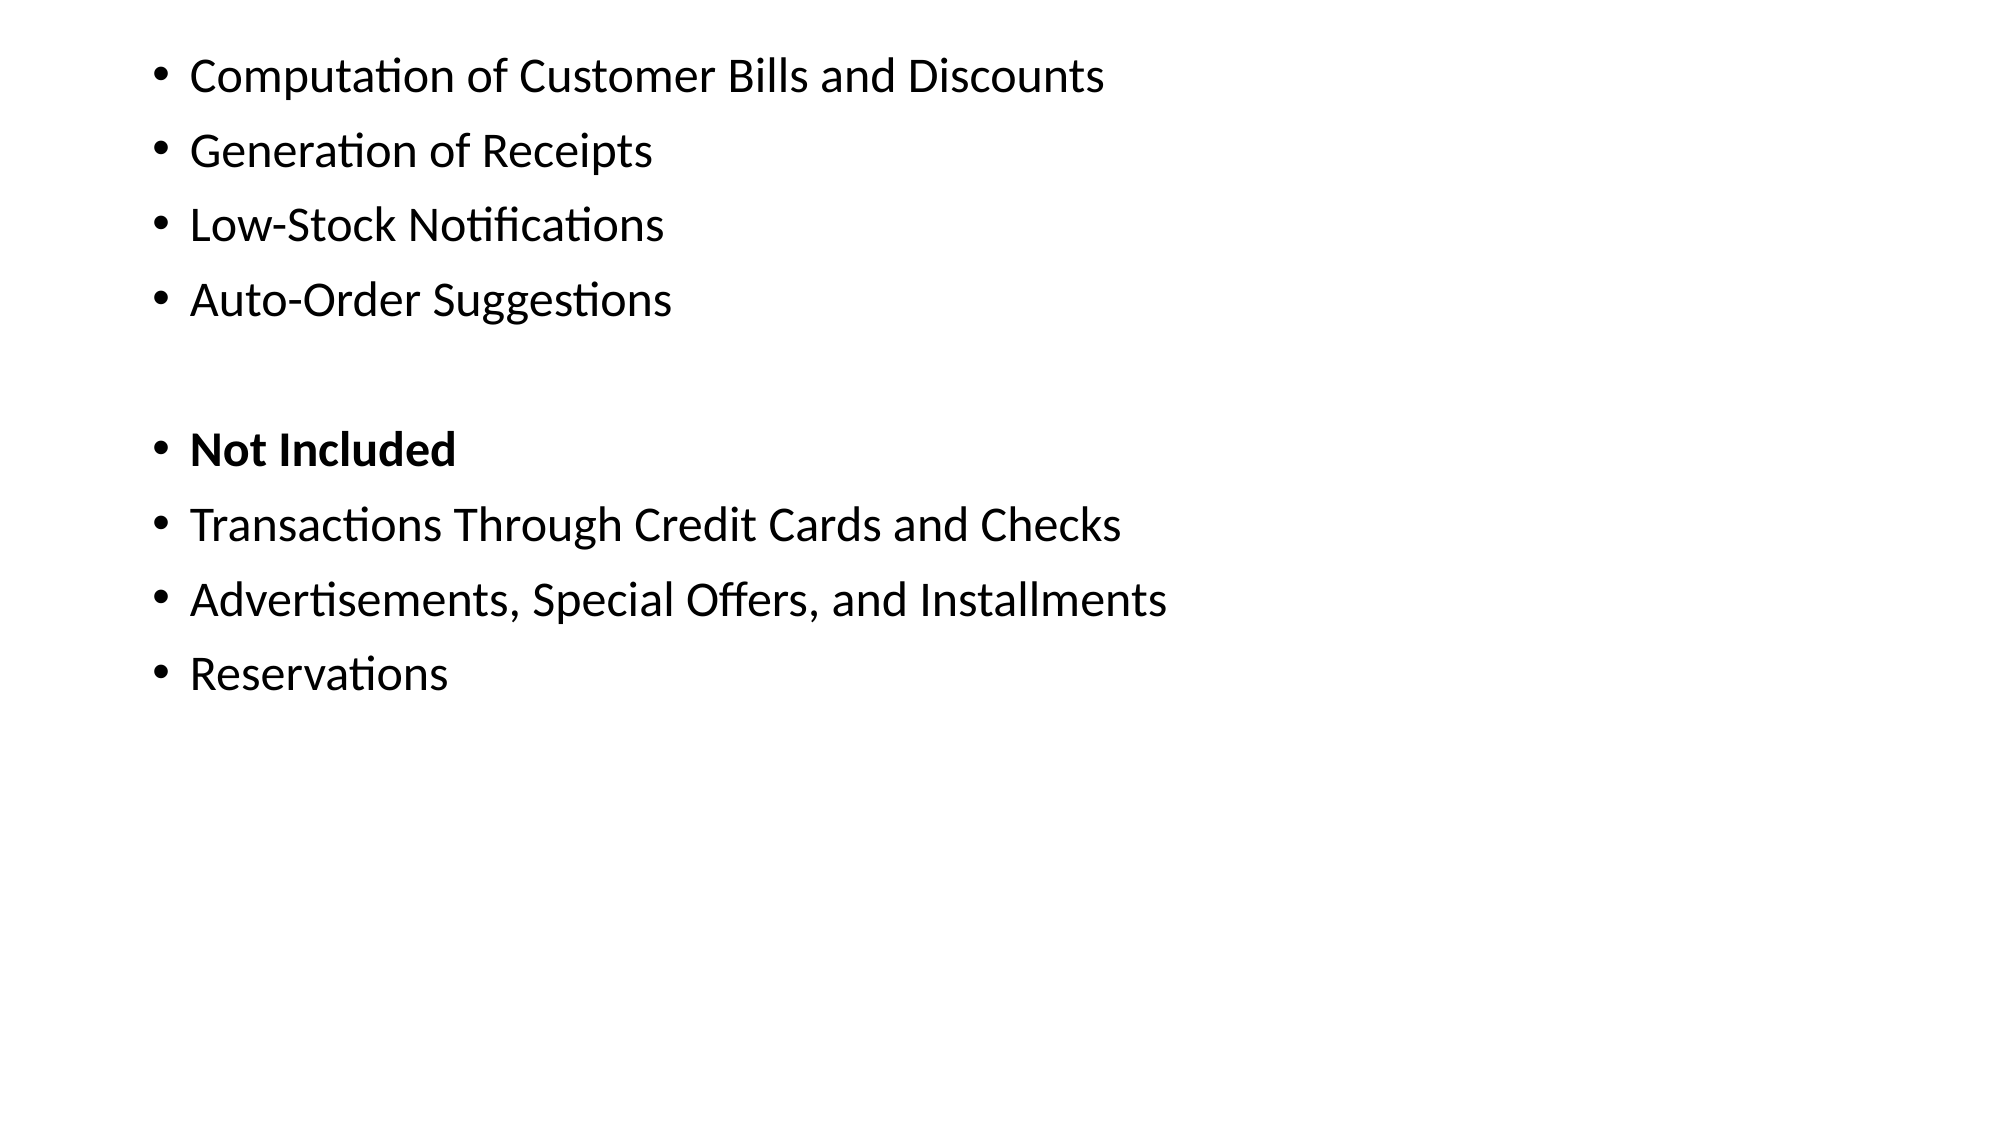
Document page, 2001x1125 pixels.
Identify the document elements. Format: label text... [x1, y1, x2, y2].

list Computation of Customer Bills and Discounts Generation of Receipts Low-Stock Notifications Auto-Order Suggestions Not Included Transactions Through Credit Cards and Checks Advertisements, Special Offers, and Installments Reservations [137, 41, 1863, 1014]
